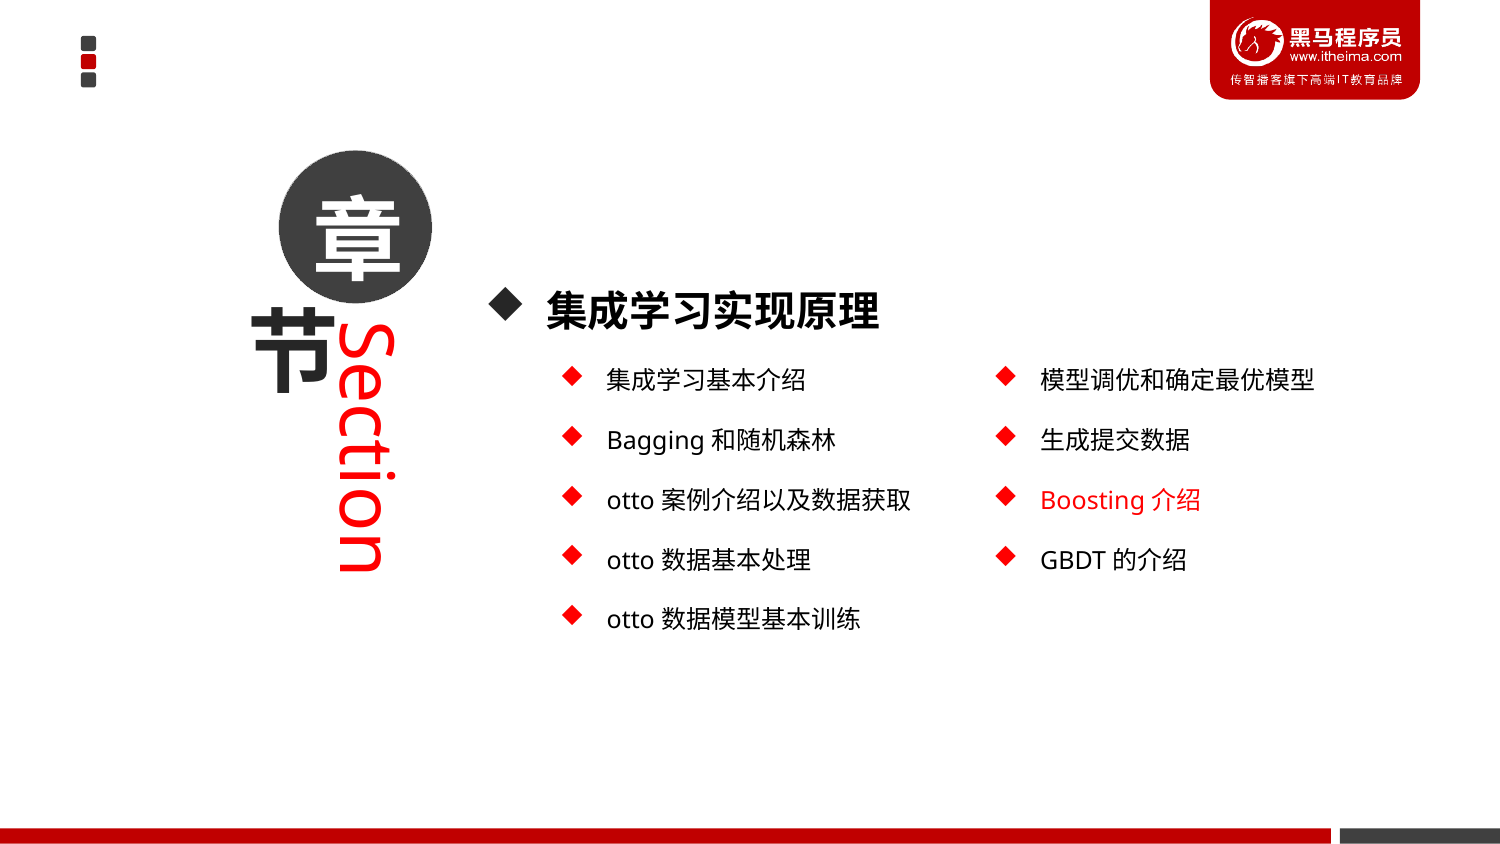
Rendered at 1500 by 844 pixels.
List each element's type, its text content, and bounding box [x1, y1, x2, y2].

picture [1212, 8, 1421, 94]
text_box 节 [218, 288, 339, 410]
text_box 模型调优和确定最优模型 生成提交数据 Boosting介绍 GBDT的介绍 [903, 327, 1373, 582]
text_box 章 [278, 150, 433, 304]
text_box 集成学习实现原理 集成学习基本介绍 Bagging和随机森林 otto案例介绍以及数据获取 otto数据基本处理 otto数据模型基本训练 [470, 227, 939, 642]
text_box Section [321, 314, 427, 749]
